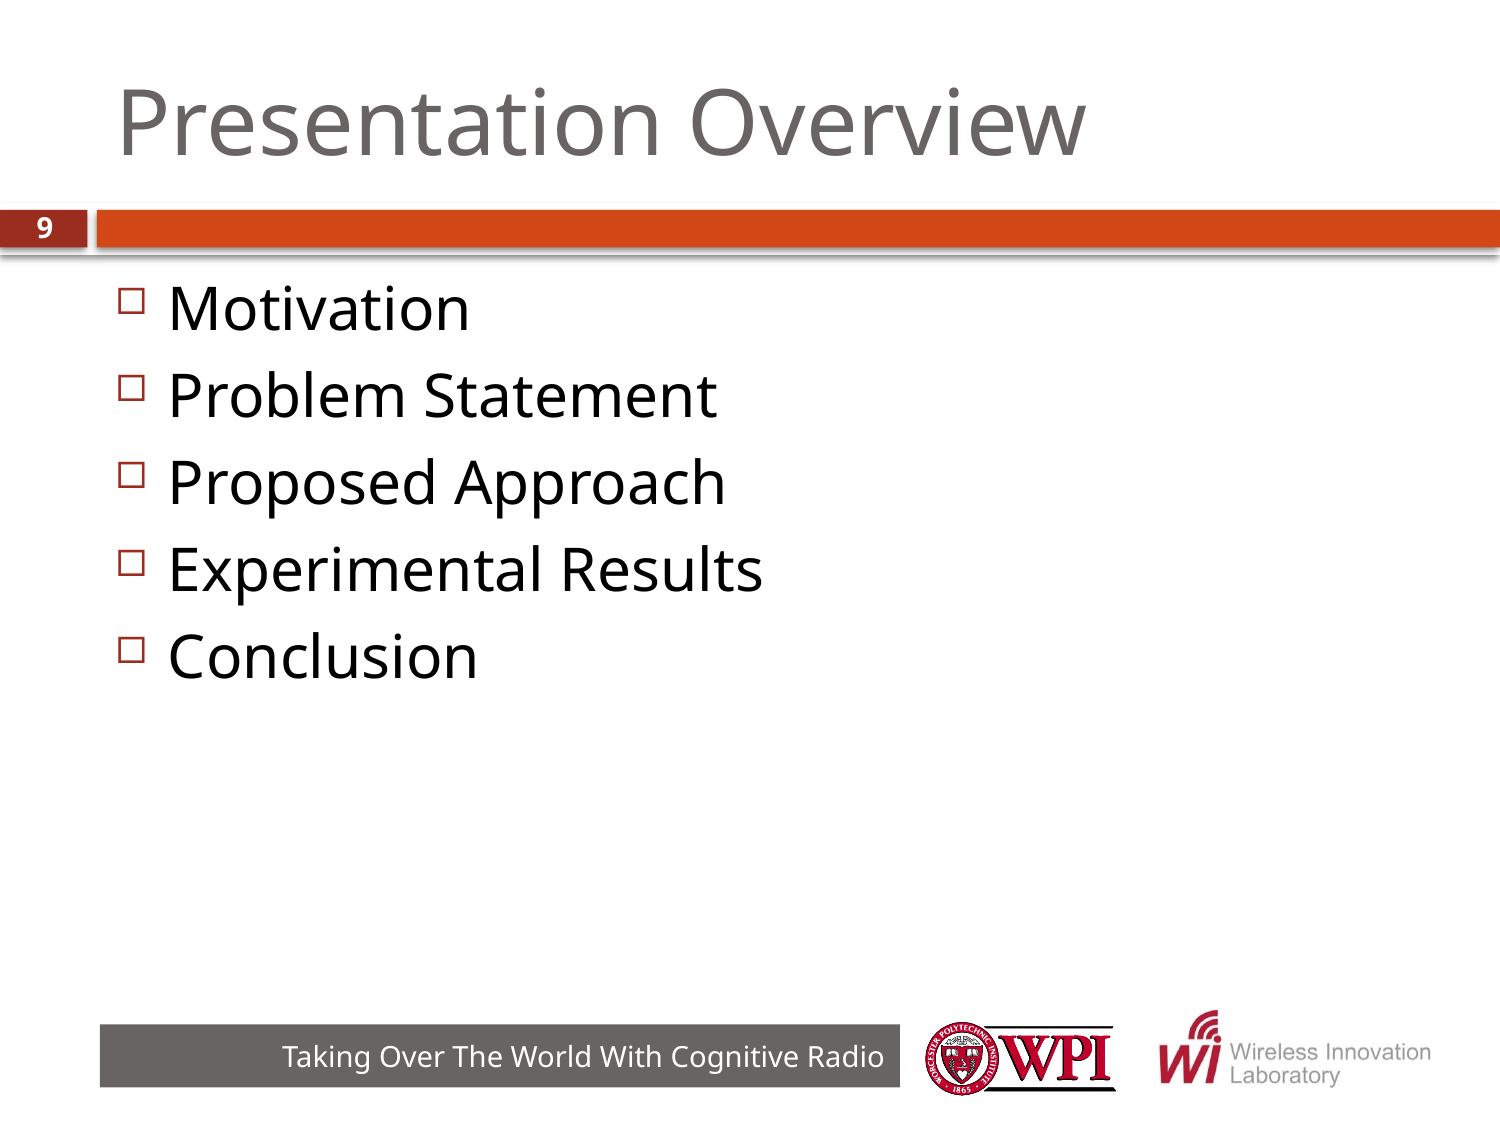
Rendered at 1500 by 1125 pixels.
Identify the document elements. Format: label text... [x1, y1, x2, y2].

picture [1153, 1010, 1438, 1099]
title Presentation Overview [100, 37, 1438, 200]
list Motivation Problem Statement Proposed Approach Experimental Results Conclusion [100, 262, 1438, 1000]
